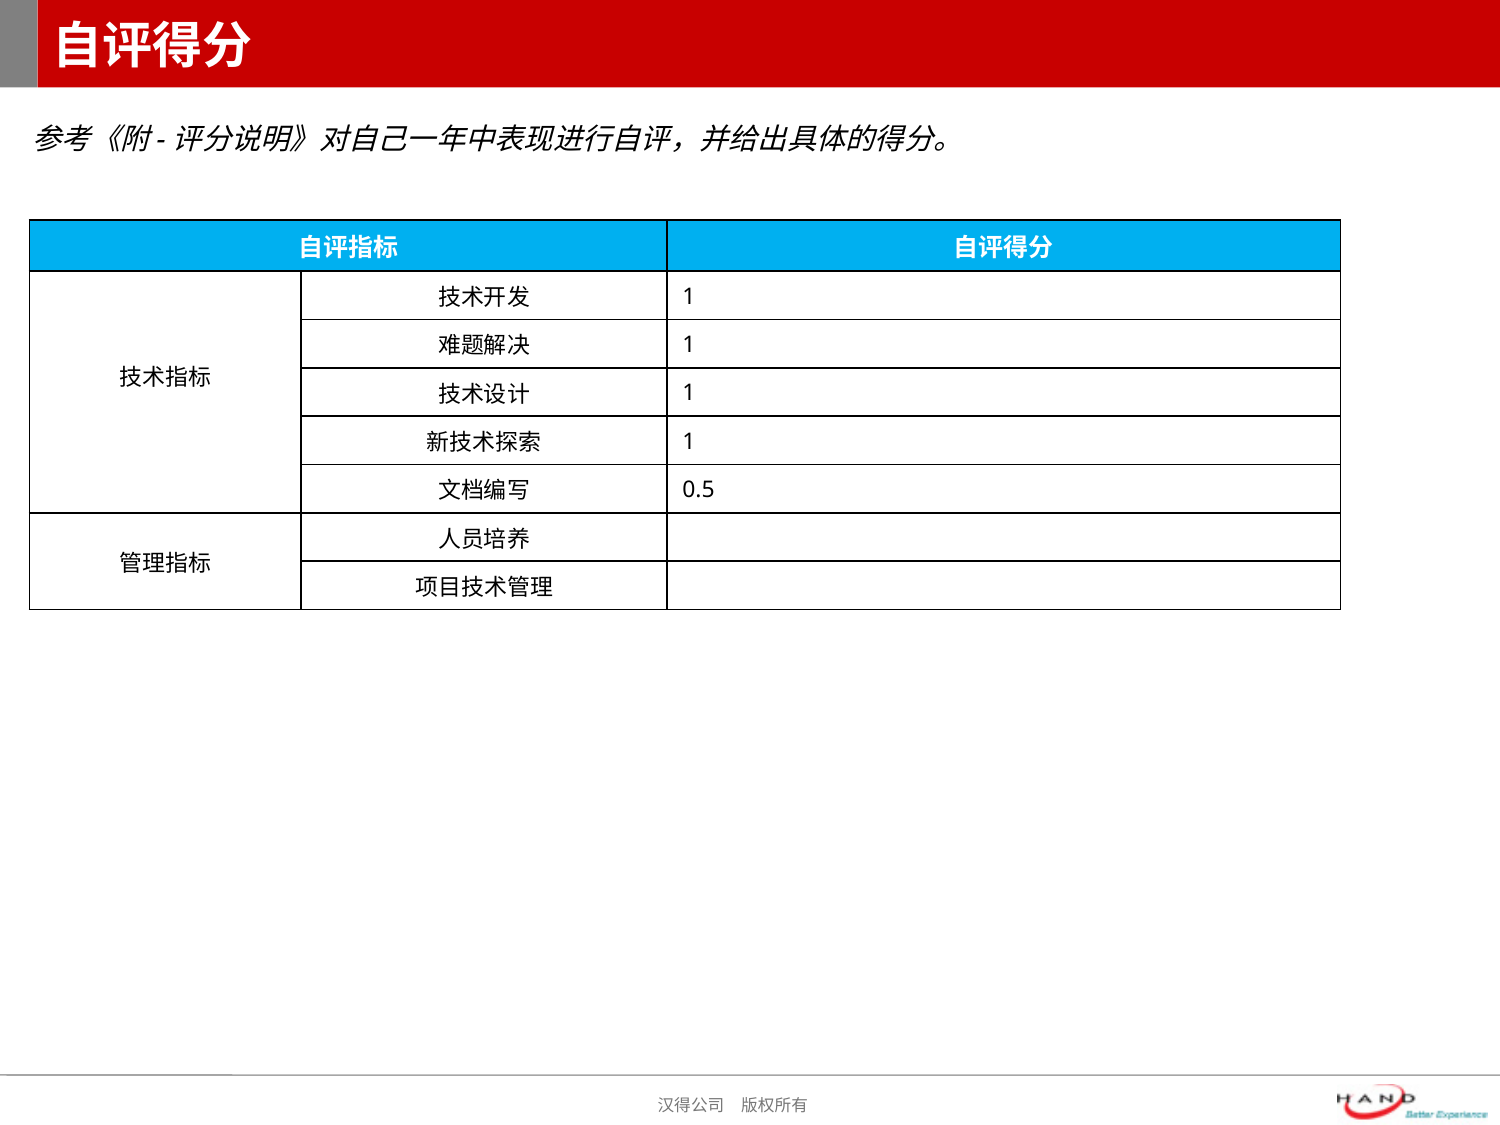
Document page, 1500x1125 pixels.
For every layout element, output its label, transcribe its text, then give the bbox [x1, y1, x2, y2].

title 自评得分 [37, 0, 1500, 88]
table_cell 技术指标 [30, 272, 300, 512]
table_header 自评指标 [30, 221, 666, 270]
table_cell 难题解决 [302, 320, 666, 367]
table_cell 1 [668, 417, 1340, 464]
table_cell 1 [668, 369, 1340, 415]
table_header 自评得分 [668, 221, 1340, 270]
slide_number [5, 1074, 94, 1125]
table_cell 文档编写 [302, 465, 666, 512]
table_cell 项目技术管理 [302, 562, 666, 609]
table_cell 0.5 [668, 465, 1340, 512]
table_cell 人员培养 [302, 514, 666, 560]
table_cell 1 [668, 320, 1340, 367]
list 参考《附-评分说明》对自己一年中表现进行自评，并给出具体的得分。 [17, 112, 1446, 162]
table_cell 技术设计 [302, 369, 666, 415]
table_cell [668, 562, 1340, 609]
picture [1337, 1084, 1488, 1125]
table_cell 管理指标 [30, 514, 300, 609]
table_cell [668, 514, 1340, 560]
table_cell 技术开发 [302, 272, 666, 319]
table_cell 1 [668, 272, 1340, 319]
table_cell 新技术探索 [302, 417, 666, 464]
